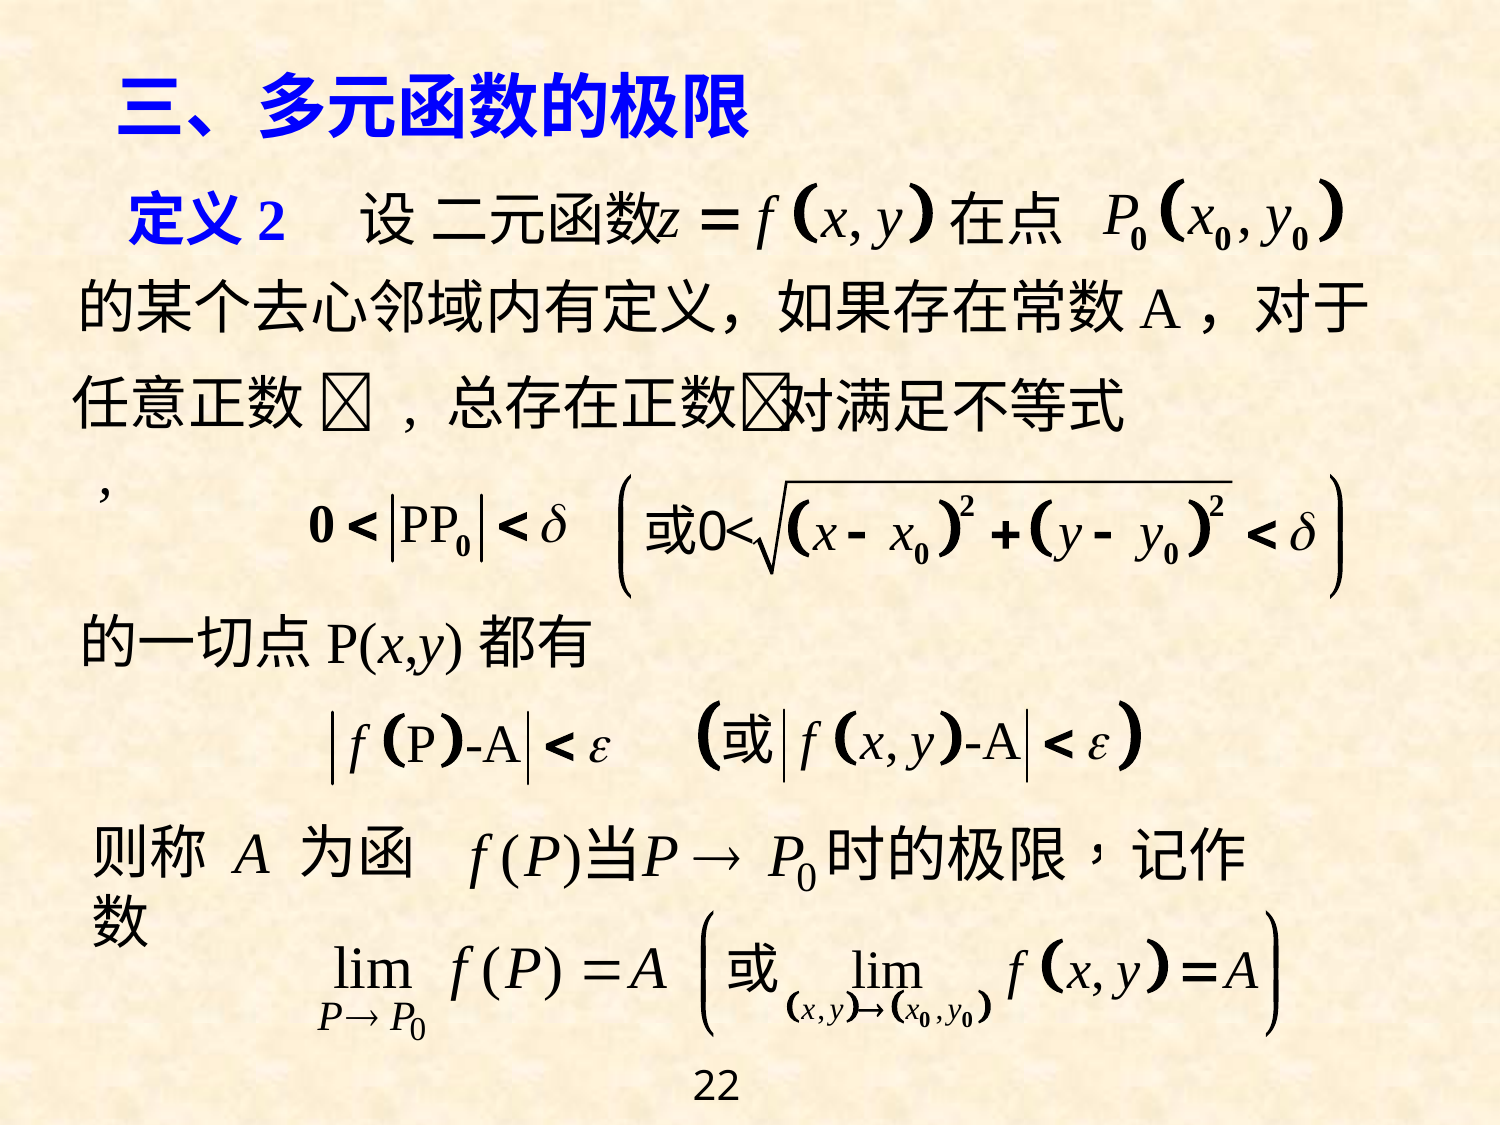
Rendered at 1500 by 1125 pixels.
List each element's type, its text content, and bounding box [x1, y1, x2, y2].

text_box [608, 464, 1361, 610]
text_box 的一切点P(x,y)都有 [64, 597, 632, 683]
text_box 的某个去心邻域内有定义，如果存在常数A，对于 [62, 262, 1388, 348]
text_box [300, 483, 600, 575]
text_box 定义2 设 二元函数 在点 [941, 174, 1087, 260]
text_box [690, 692, 1149, 801]
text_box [76, 807, 1279, 898]
text_box 定义2 设 二元函数 在点 [112, 174, 642, 260]
picture [0, 0, 1500, 1125]
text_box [645, 172, 940, 268]
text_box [690, 902, 1294, 1048]
text_box 对满足不等式 [761, 361, 1164, 447]
slide_number 22 [541, 1051, 892, 1125]
text_box 三、多元函数的极限 [99, 62, 813, 163]
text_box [321, 698, 644, 795]
text_box 任意正数  , 总存在正数 , [57, 359, 845, 514]
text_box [1092, 170, 1352, 271]
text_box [312, 936, 669, 1048]
